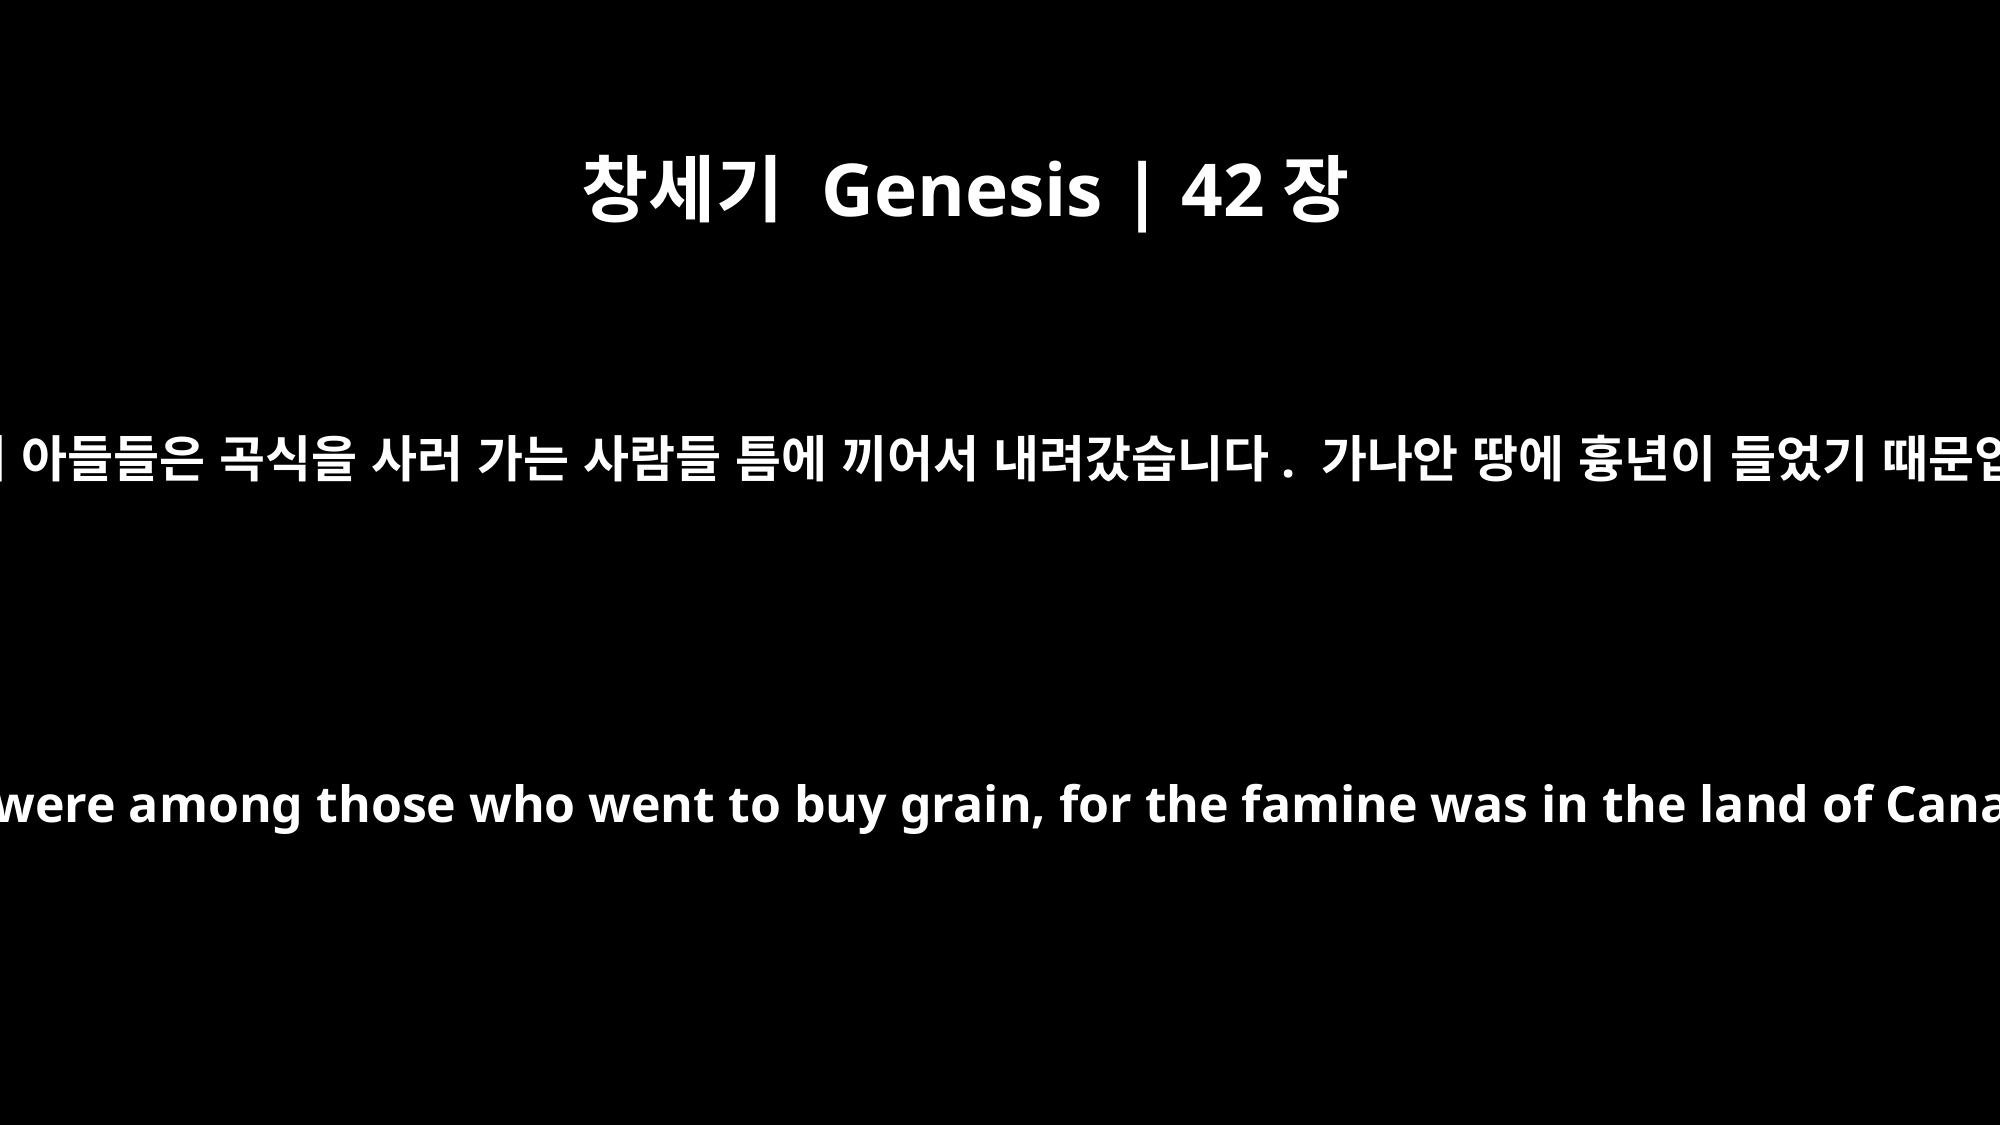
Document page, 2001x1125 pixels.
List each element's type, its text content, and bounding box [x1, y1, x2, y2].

text_box 창세기 Genesis | 42장 [566, 136, 1365, 239]
text_box 5 이스라엘의 아들들은 곡식을 사러 가는 사람들 틈에 끼어서 내려갔습니다. 가나안 땅에 흉년이 들었기 때문입니다. [0, 359, 2000, 495]
text_box So Israel's sons were among those who went to buy grain, for the famine was in the land of Canaan also. [0, 764, 2000, 840]
